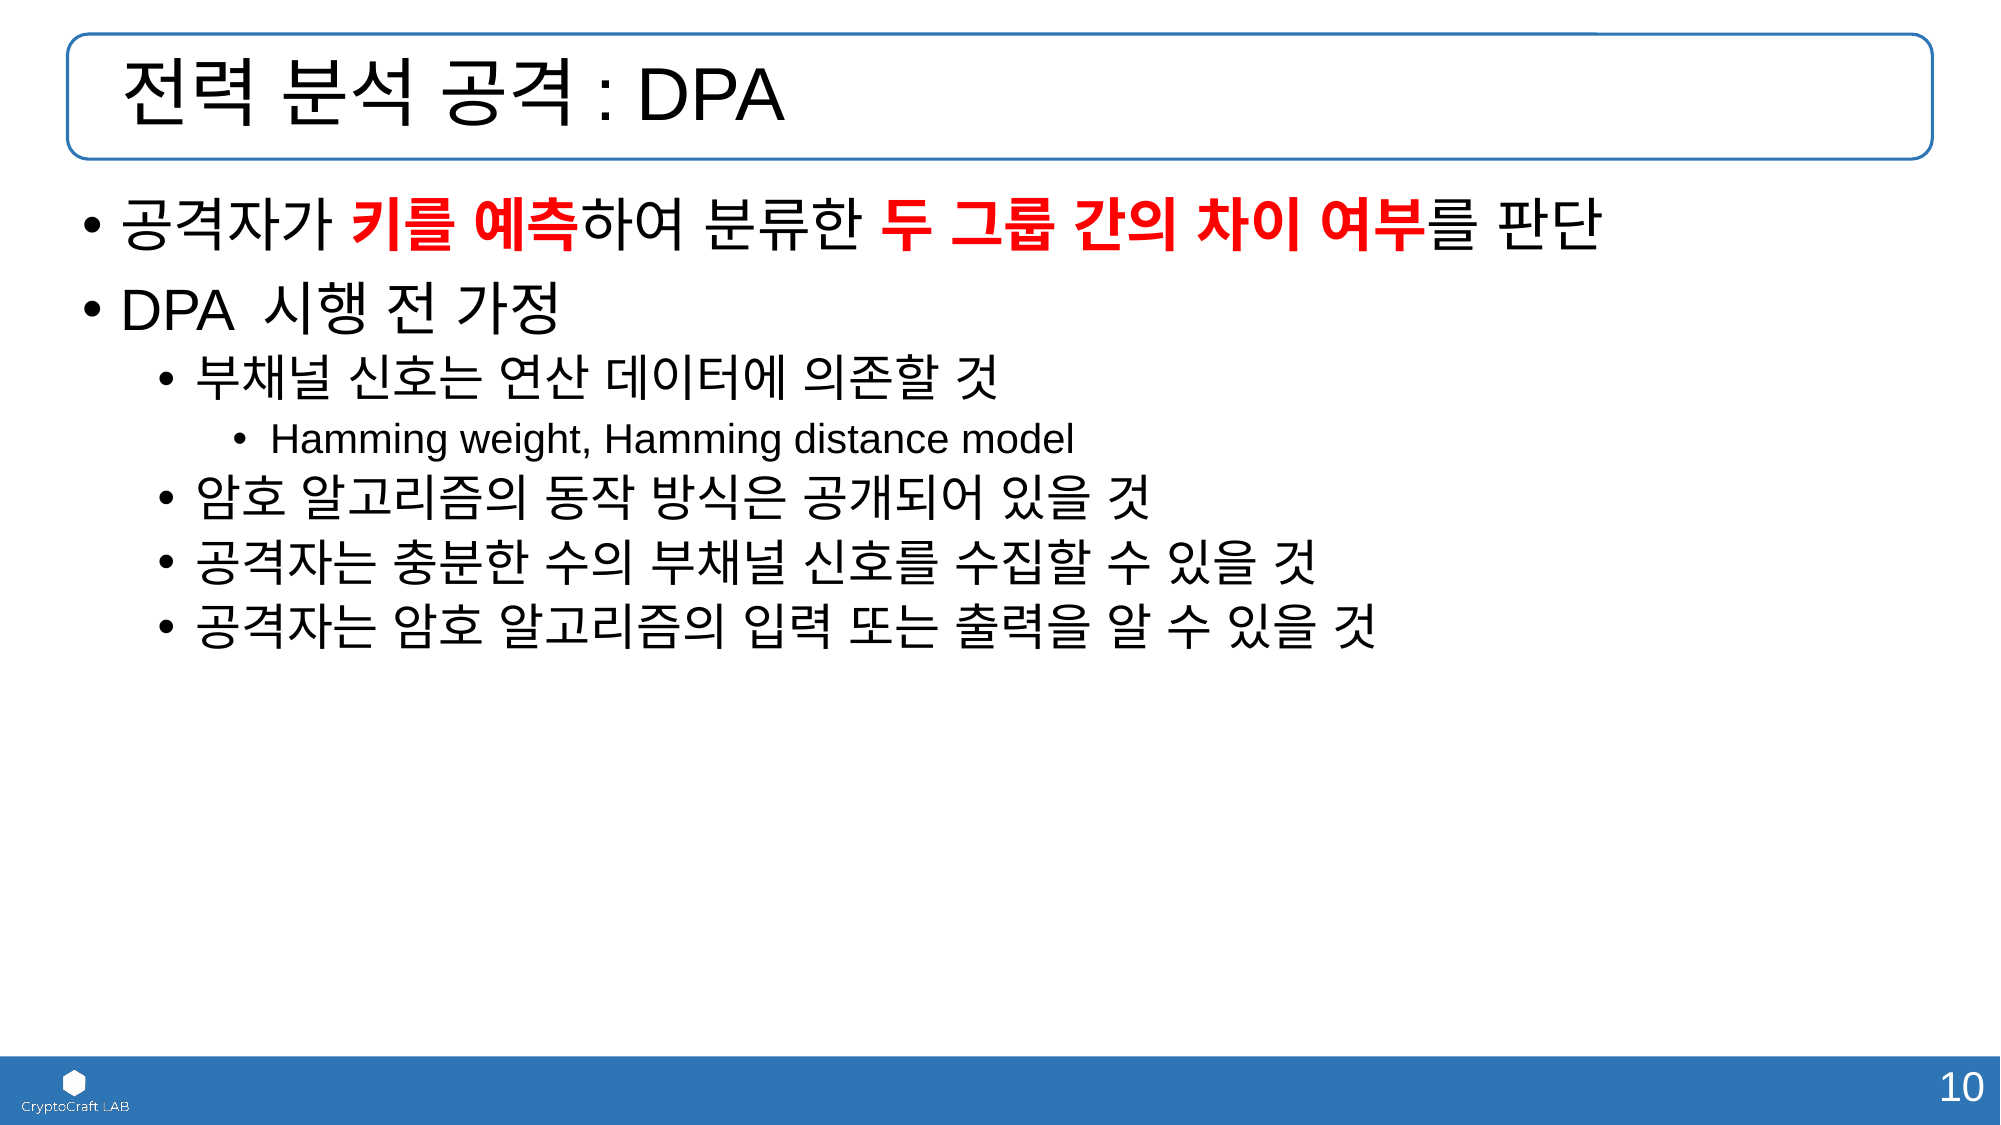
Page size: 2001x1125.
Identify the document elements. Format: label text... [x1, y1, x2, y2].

list 공격자가 키를 예측하여 분류한 두 그룹 간의 차이 여부를 판단 DPA 시행 전 가정 부채널 신호는 연산 데이터에 의존할 것 Hamming weight, Hamming distance model 암호 알고리즘의 동작 방식은 공개되어 있을 것 공격자는 충분한 수의 부채널 신호를 수집할 수 있을 것 공격자는 암호 알고리즘의 입력 또는 출력을 알 수 있을 것 [67, 189, 1933, 1019]
title 전력 분석 공격: DPA [67, 34, 1933, 160]
picture [13, 1061, 138, 1123]
